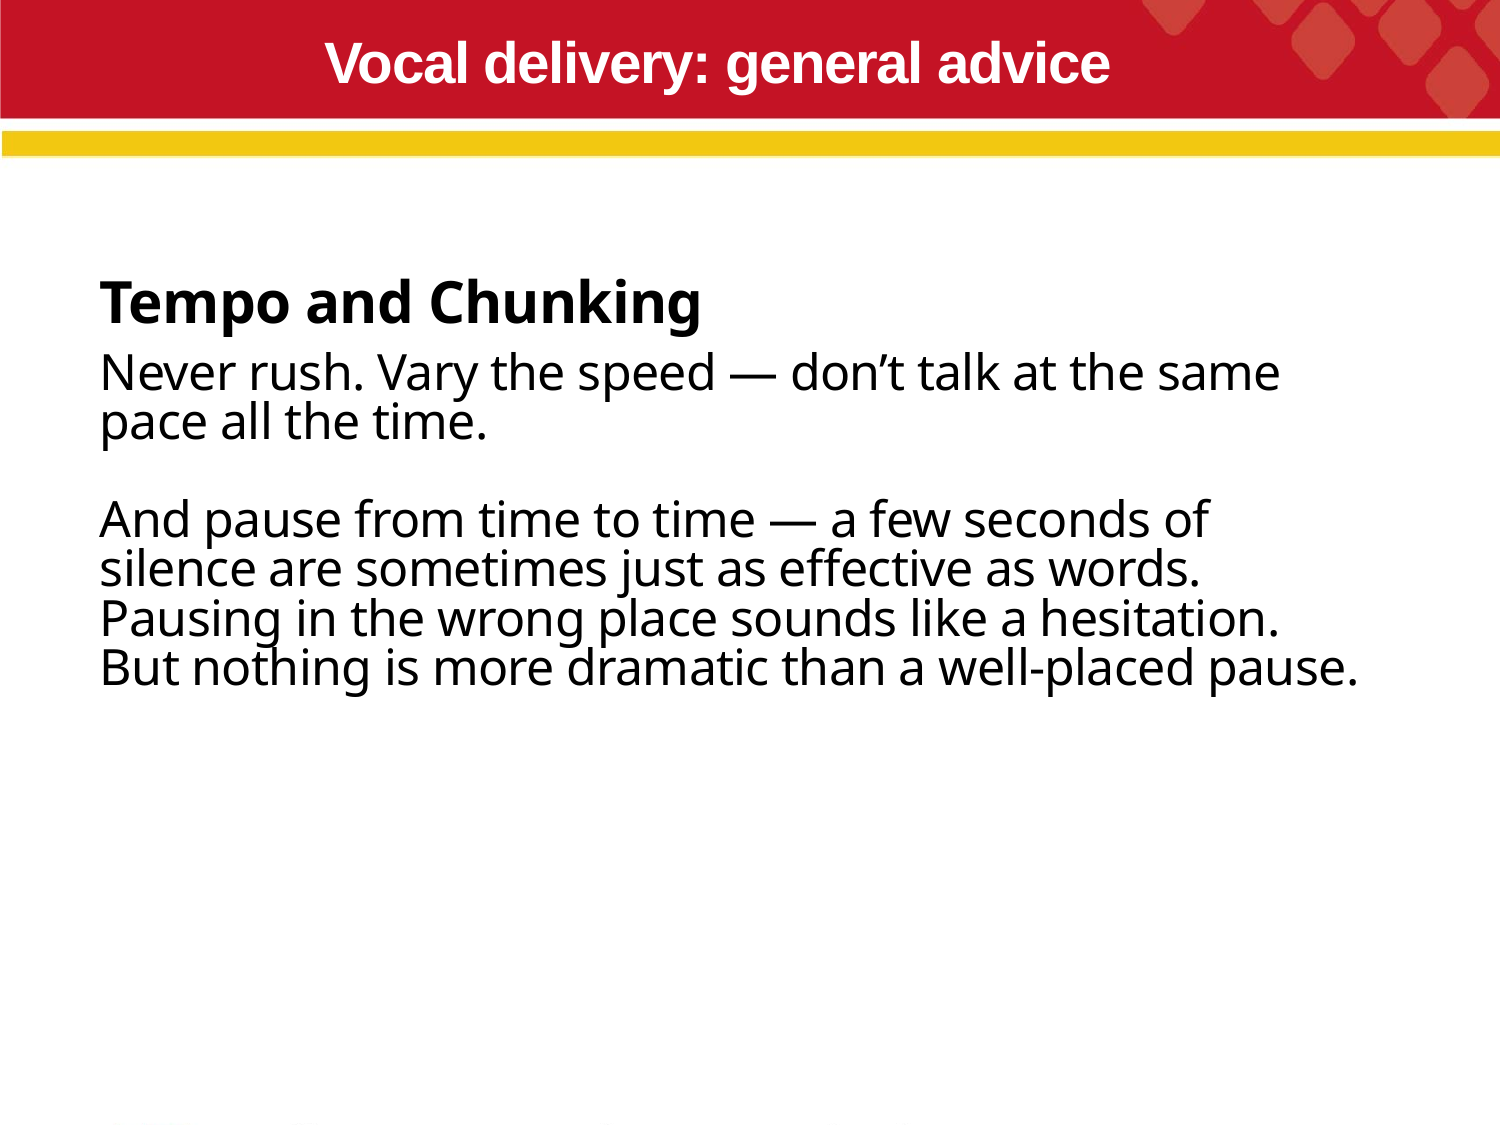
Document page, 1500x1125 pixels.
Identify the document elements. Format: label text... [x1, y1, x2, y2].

text_box Vocal delivery: general advice [324, 24, 1157, 96]
text_box Tempo and Chunking Never rush. Vary the speed — don’t talk at the same pace all the time. And pause from time to time — a few seconds of silence are sometimes just as effective as words. Pausing in the wrong place sounds like a hesitation. But nothing is more dramatic than a well-placed pause. [99, 265, 1363, 800]
picture [0, 0, 1500, 1125]
